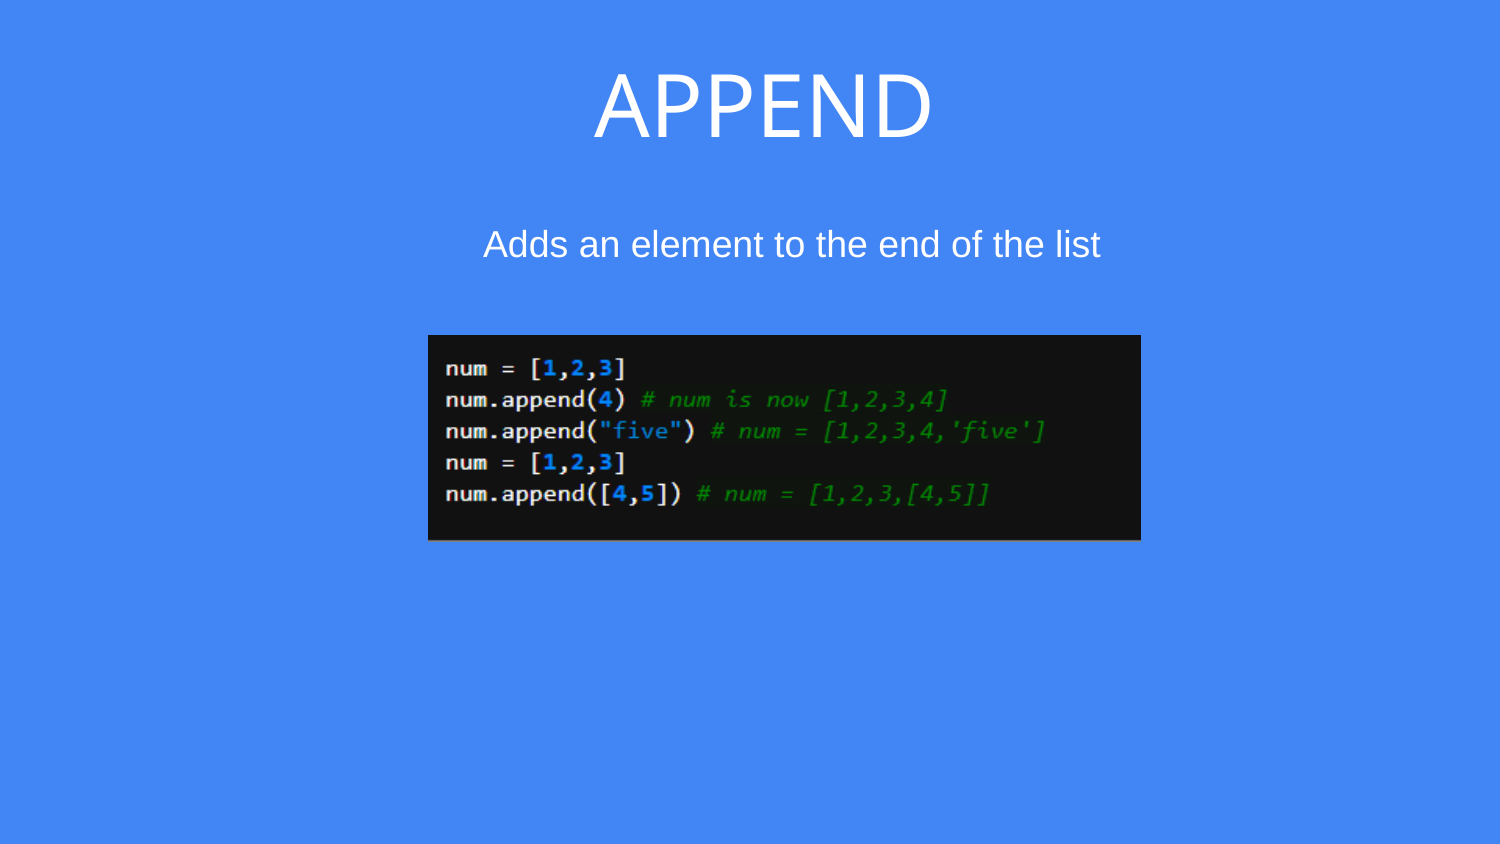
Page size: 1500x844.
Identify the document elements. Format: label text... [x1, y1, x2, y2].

picture [428, 335, 1142, 543]
text_box Adds an element to the end of the list [136, 205, 1448, 272]
title APPEND [90, 19, 1440, 186]
